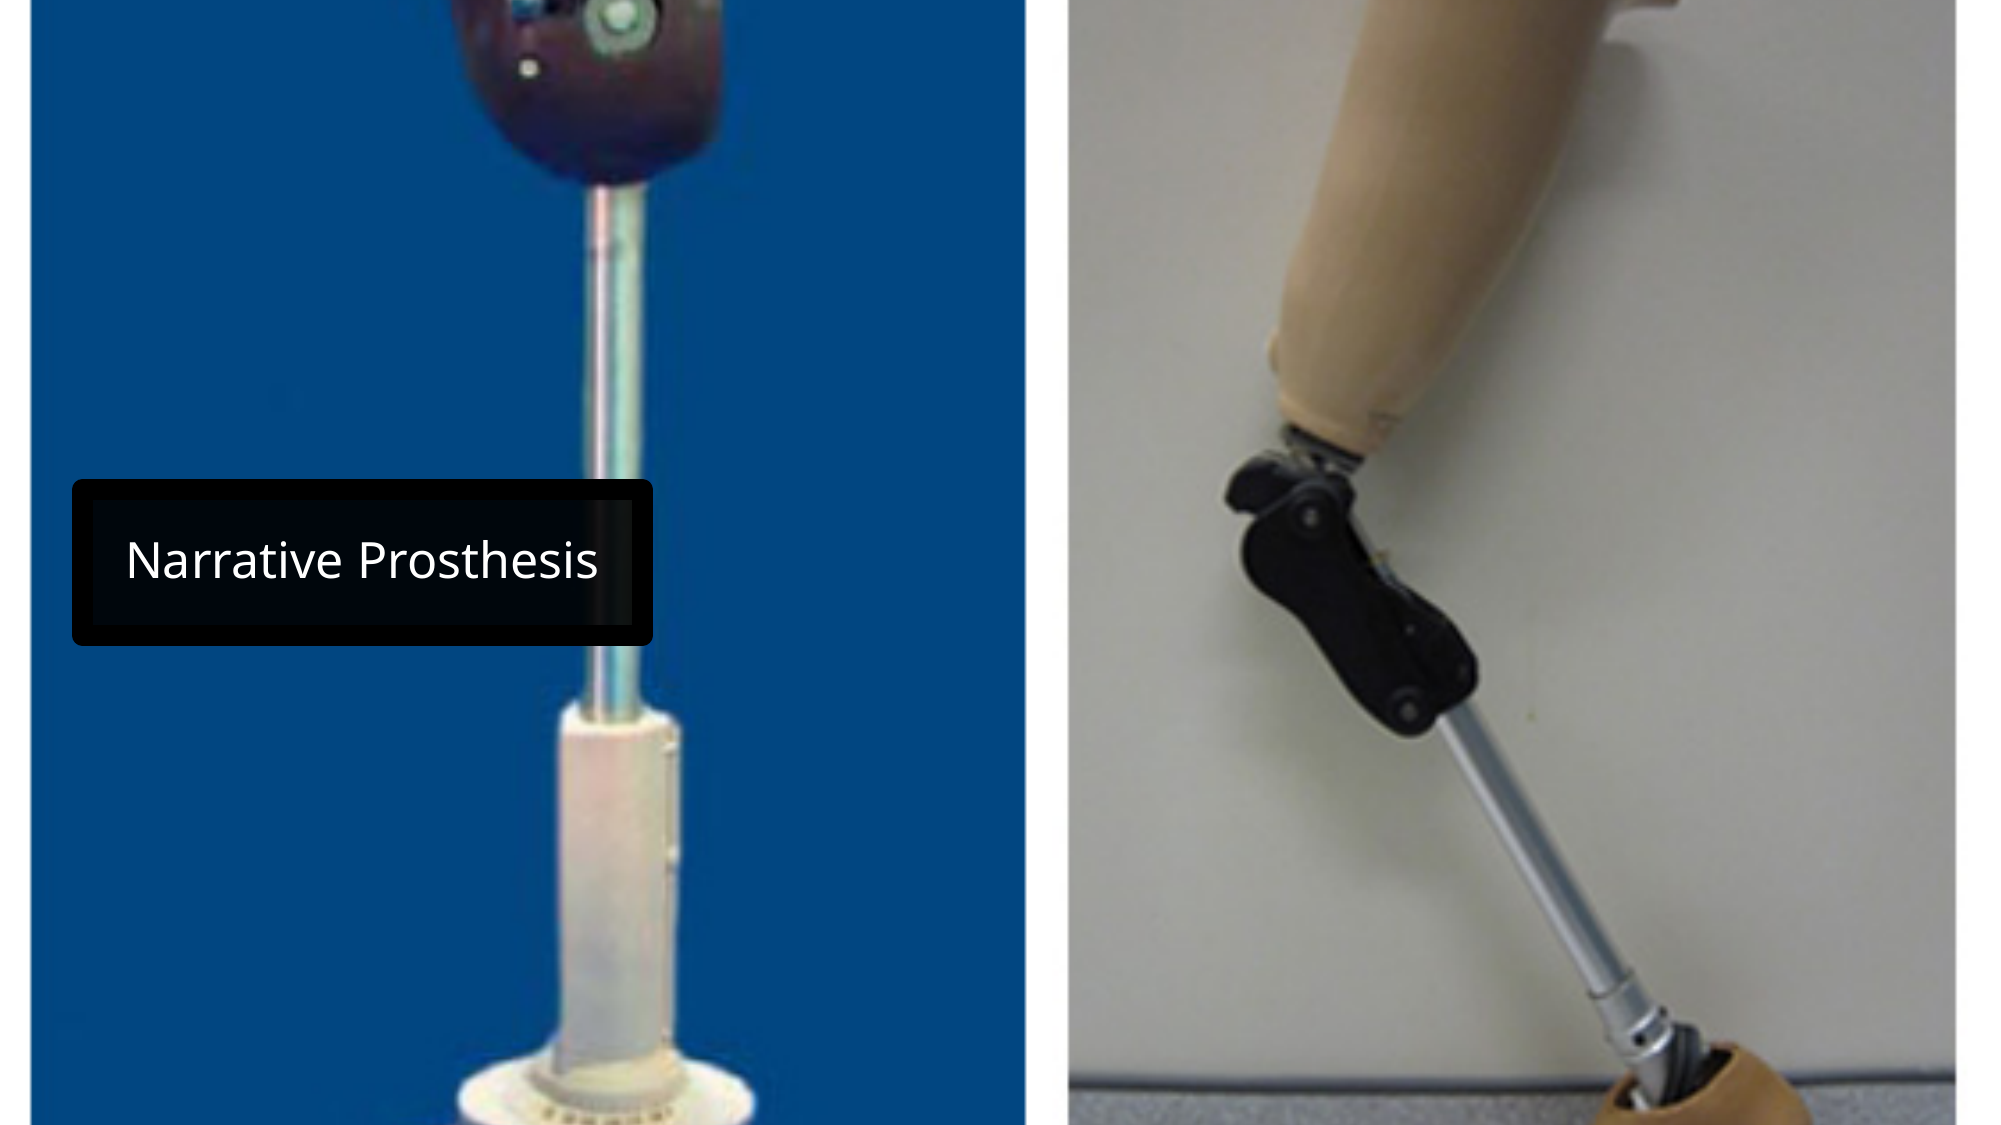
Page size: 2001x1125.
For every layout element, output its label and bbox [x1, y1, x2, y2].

list [0, 0, 2000, 1125]
